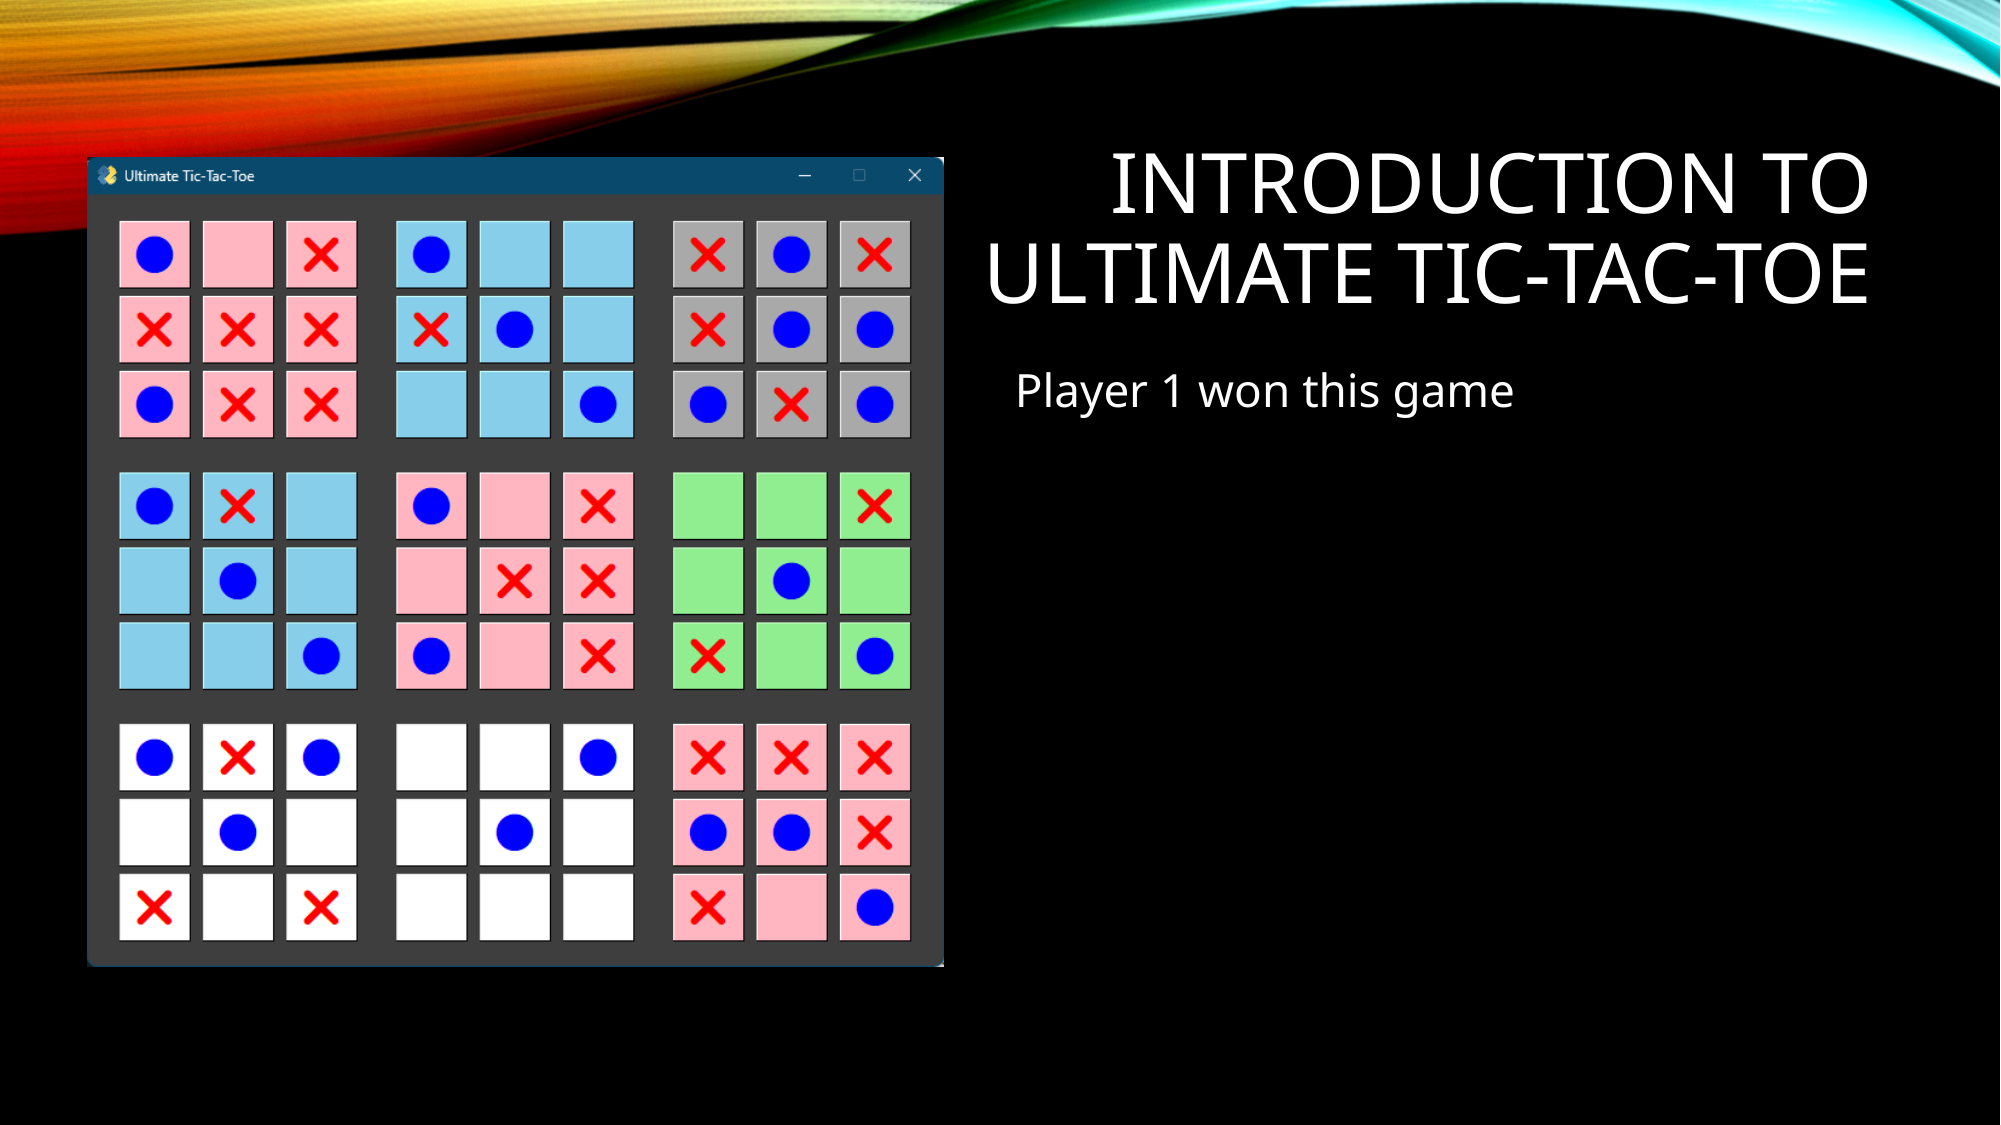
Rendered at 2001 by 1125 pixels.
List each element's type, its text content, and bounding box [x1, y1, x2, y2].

title Introduction to ultimate tic-tac-toe [474, 125, 1888, 338]
list Player 1 won this game [999, 360, 1888, 1021]
picture [0, 0, 2000, 968]
